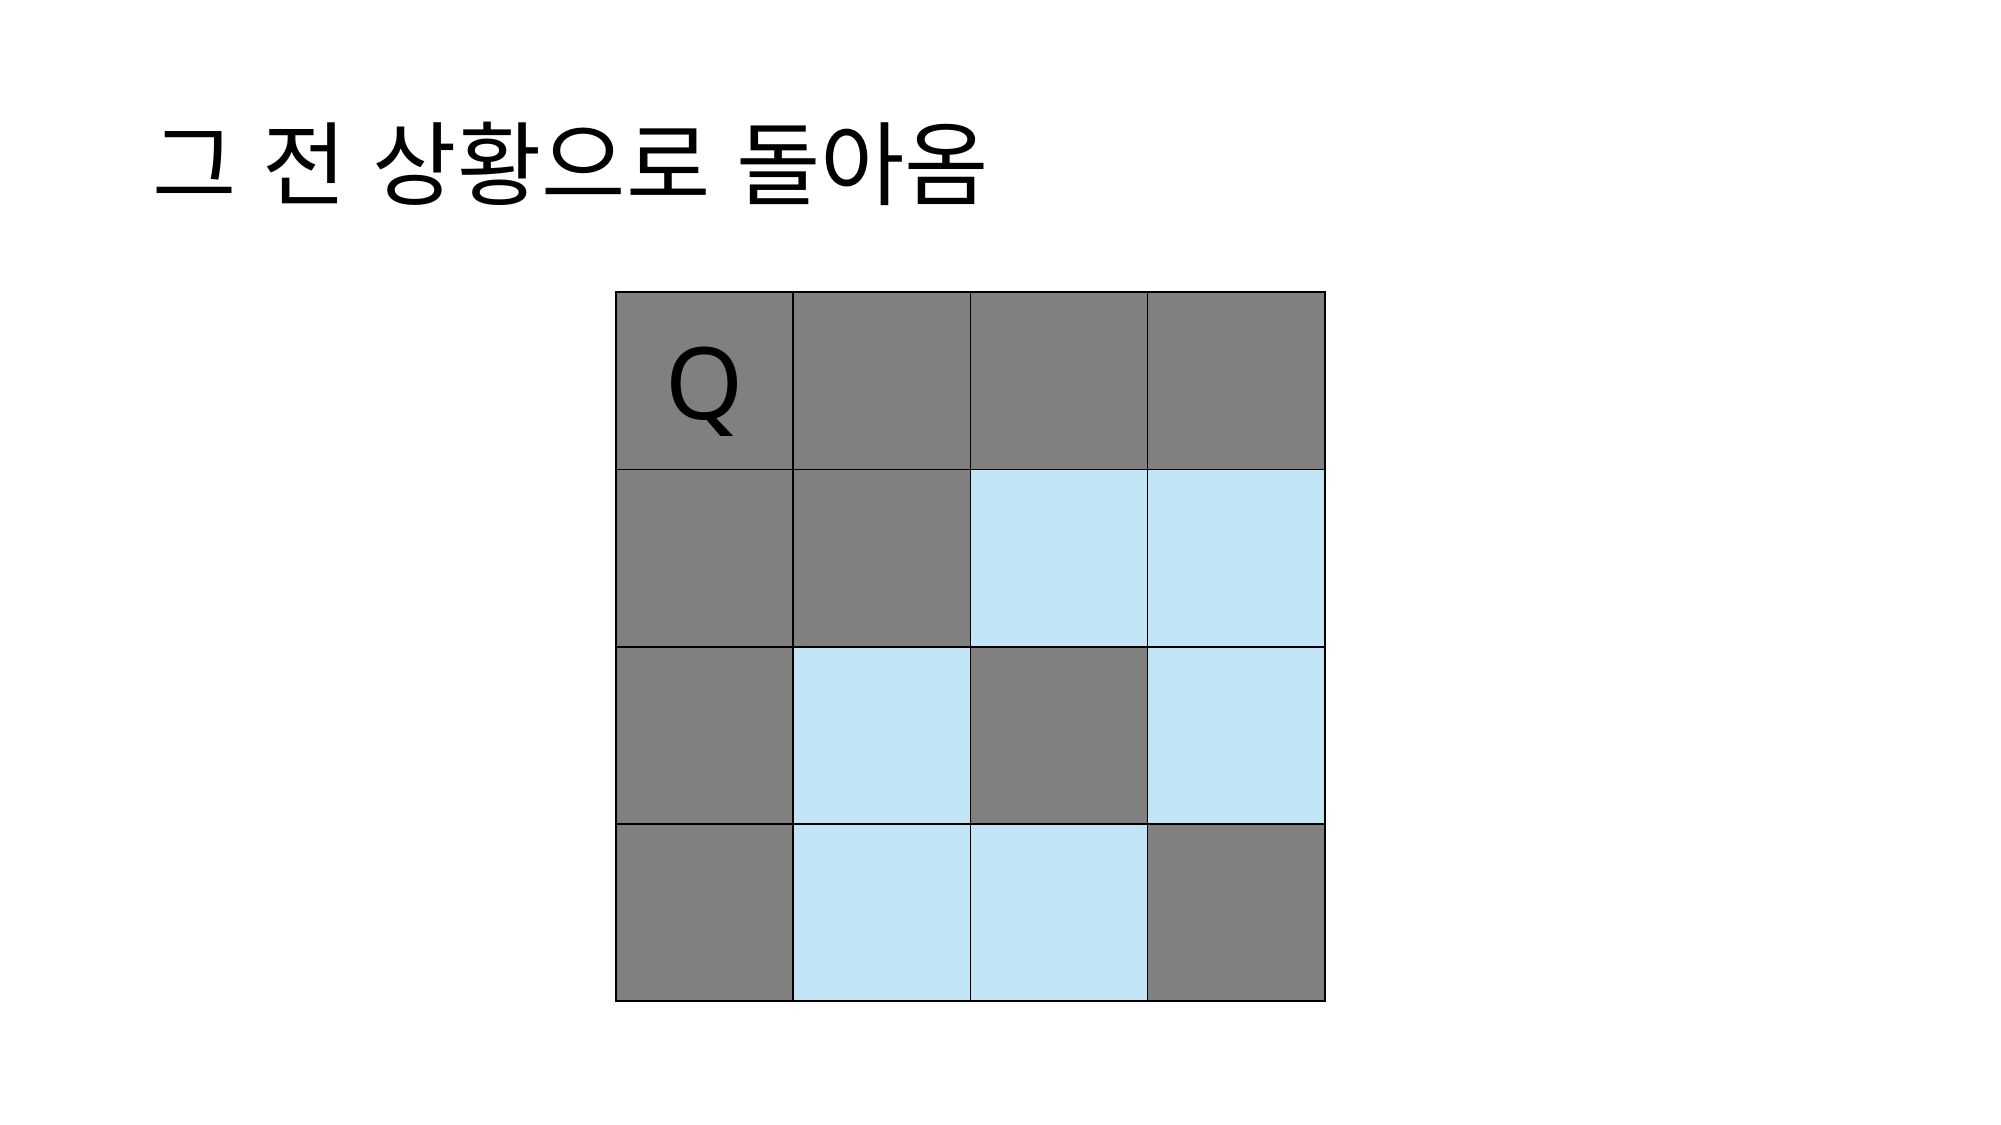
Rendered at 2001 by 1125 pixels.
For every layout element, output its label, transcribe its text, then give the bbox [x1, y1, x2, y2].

table_cell [1148, 648, 1324, 823]
table_cell [971, 470, 1147, 646]
table_cell [794, 470, 970, 646]
table_cell [617, 648, 792, 823]
table_cell [1148, 825, 1324, 1000]
table_cell [971, 648, 1147, 823]
table_header [971, 293, 1147, 469]
table_cell [971, 825, 1147, 1000]
table_header [1148, 293, 1324, 469]
table_header [794, 293, 970, 469]
table_header Q [617, 293, 792, 469]
table_cell [617, 825, 792, 1000]
table_cell [794, 648, 970, 823]
title 그 전 상황으로 돌아옴 [137, 59, 1863, 278]
table_cell [1148, 470, 1324, 646]
table_cell [794, 825, 970, 1000]
table_cell [617, 470, 792, 646]
